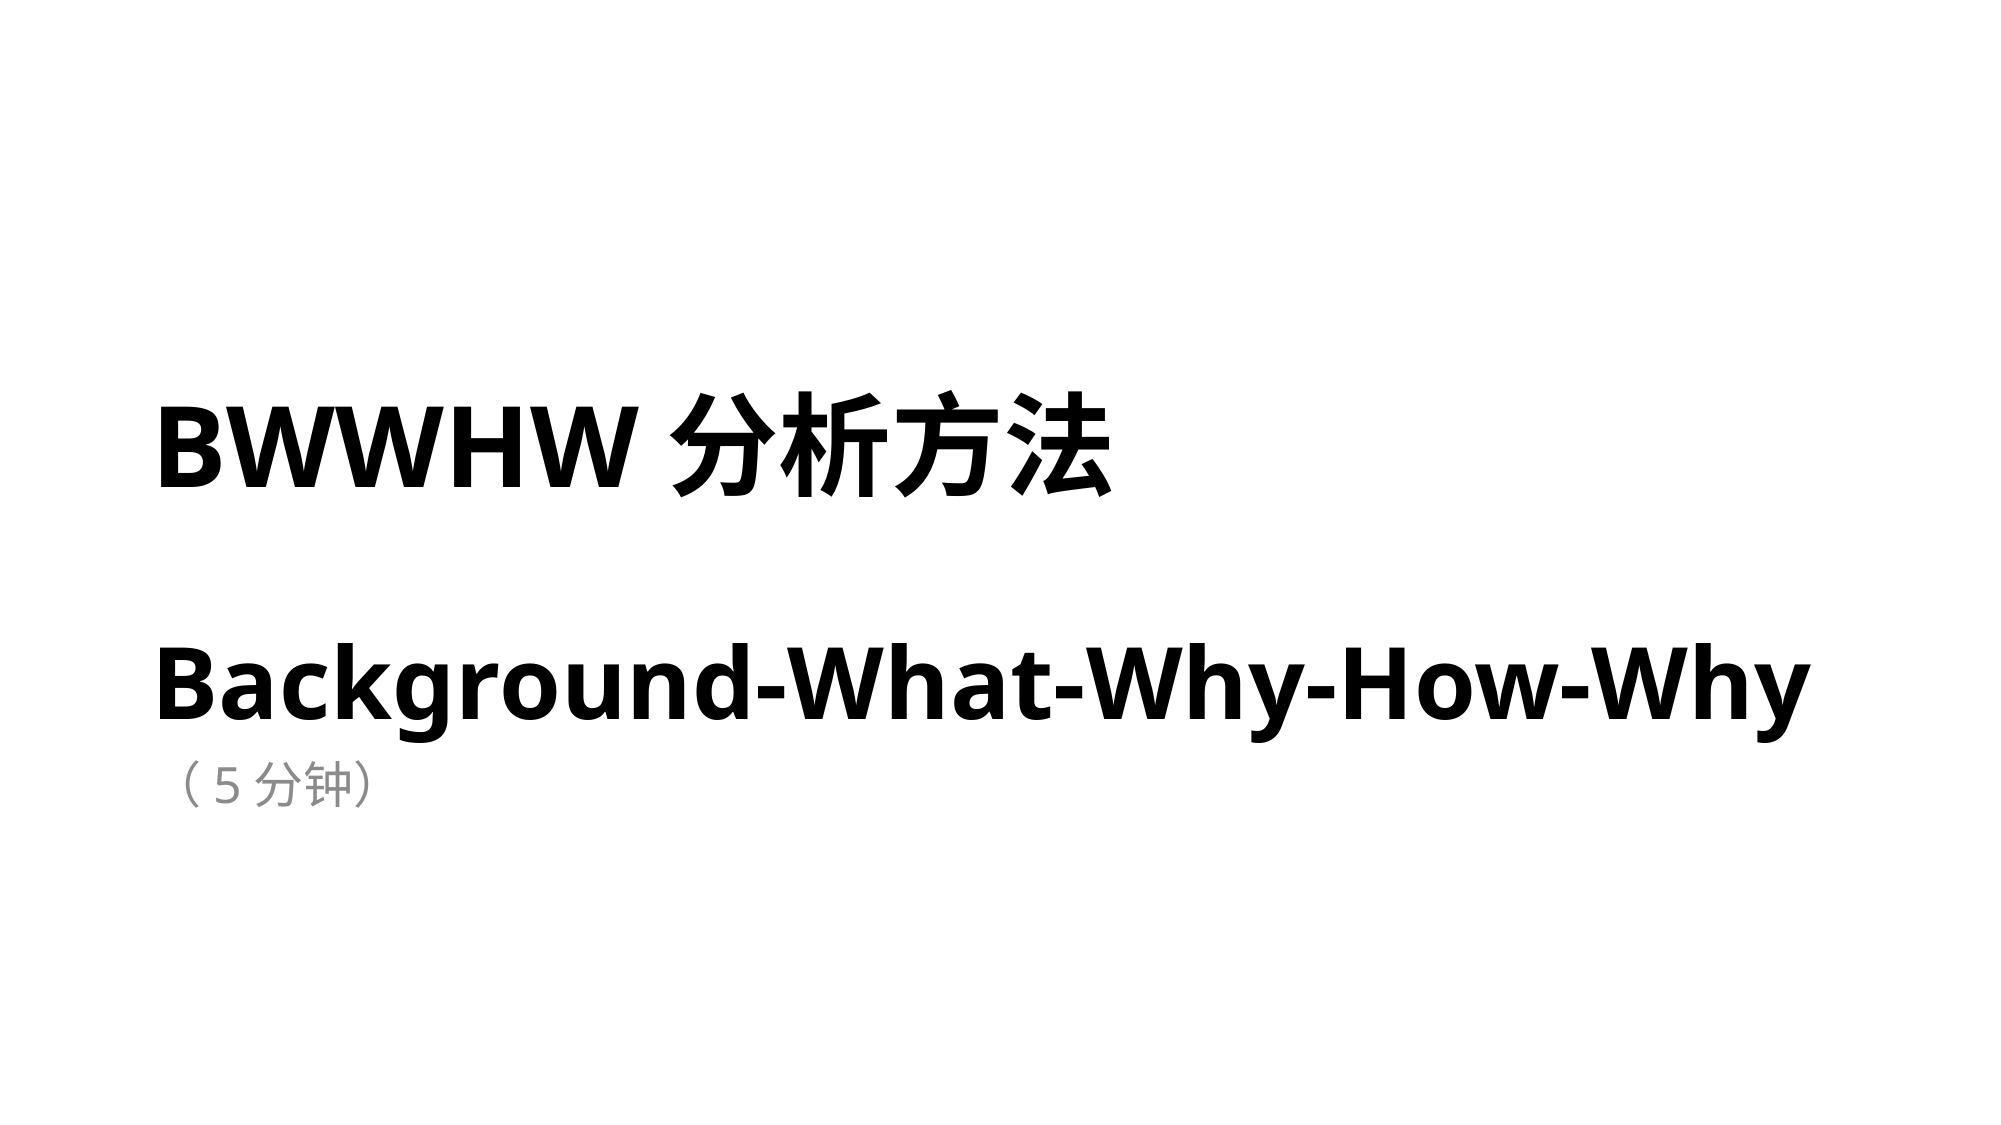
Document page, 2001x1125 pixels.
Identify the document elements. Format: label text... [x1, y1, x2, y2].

title BWWHW分析方法 Background-What-Why-How-Why [136, 280, 1862, 749]
list （5分钟） [136, 752, 1862, 999]
